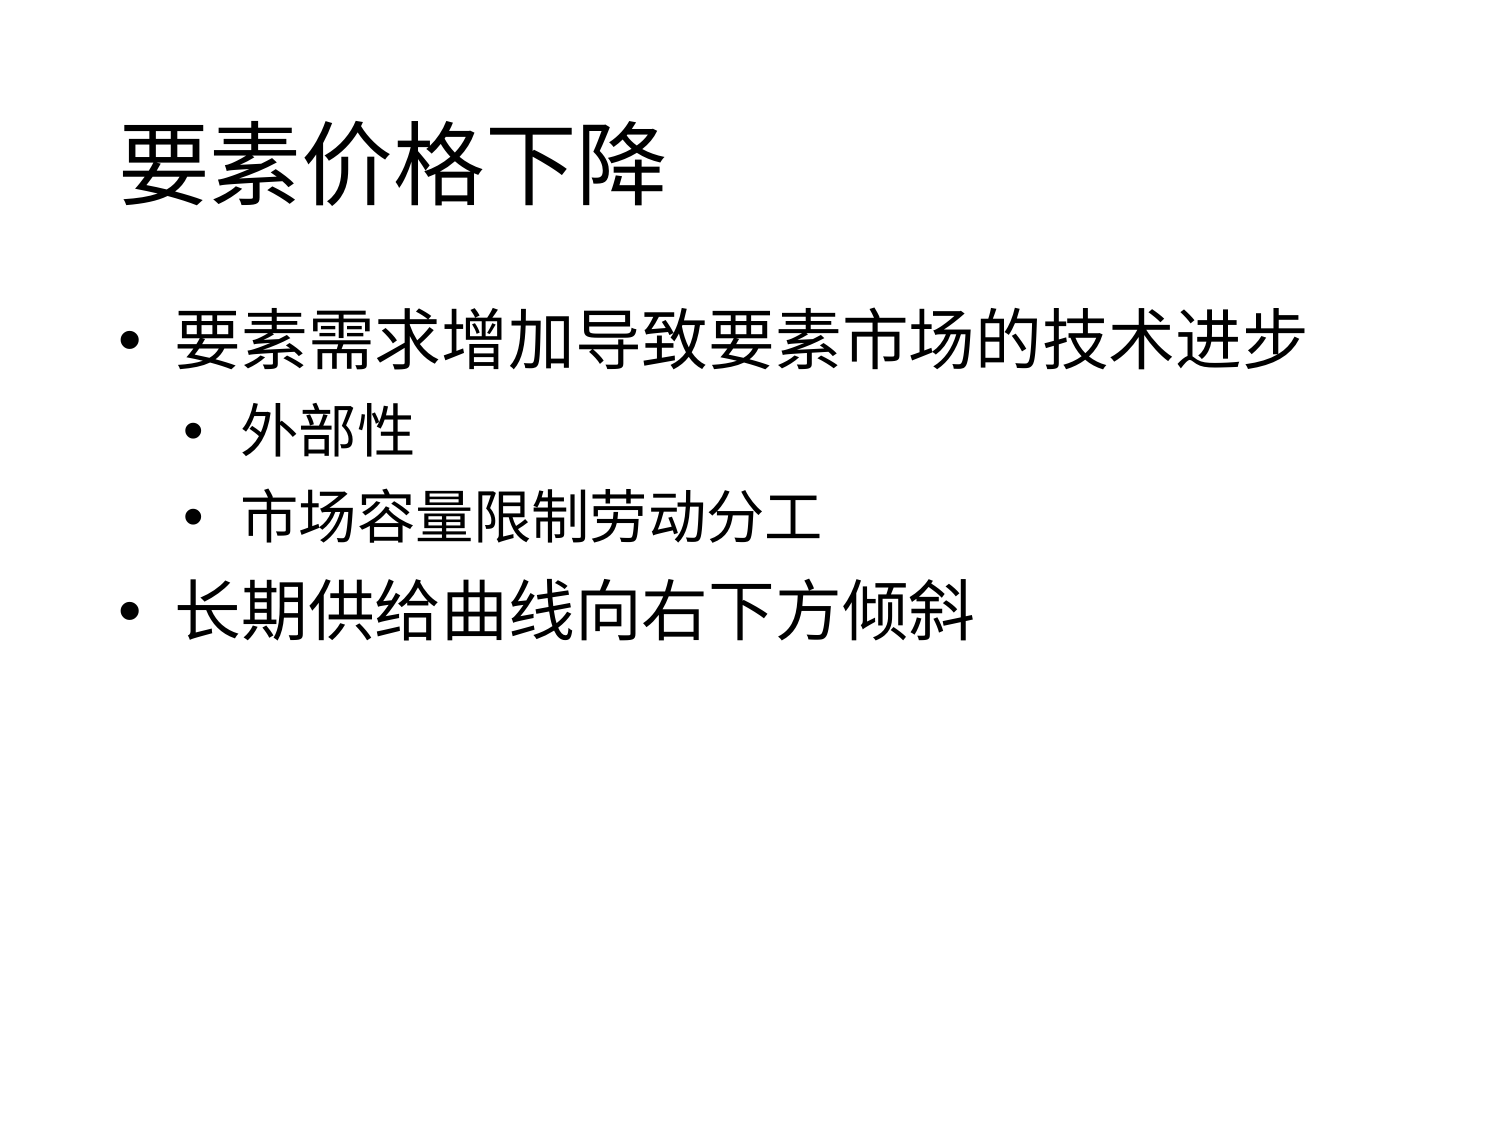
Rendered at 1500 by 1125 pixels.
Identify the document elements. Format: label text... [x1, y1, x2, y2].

list 要素需求增加导致要素市场的技术进步 外部性 市场容量限制劳动分工 长期供给曲线向右下方倾斜 [103, 299, 1397, 1014]
title 要素价格下降 [103, 59, 1397, 278]
